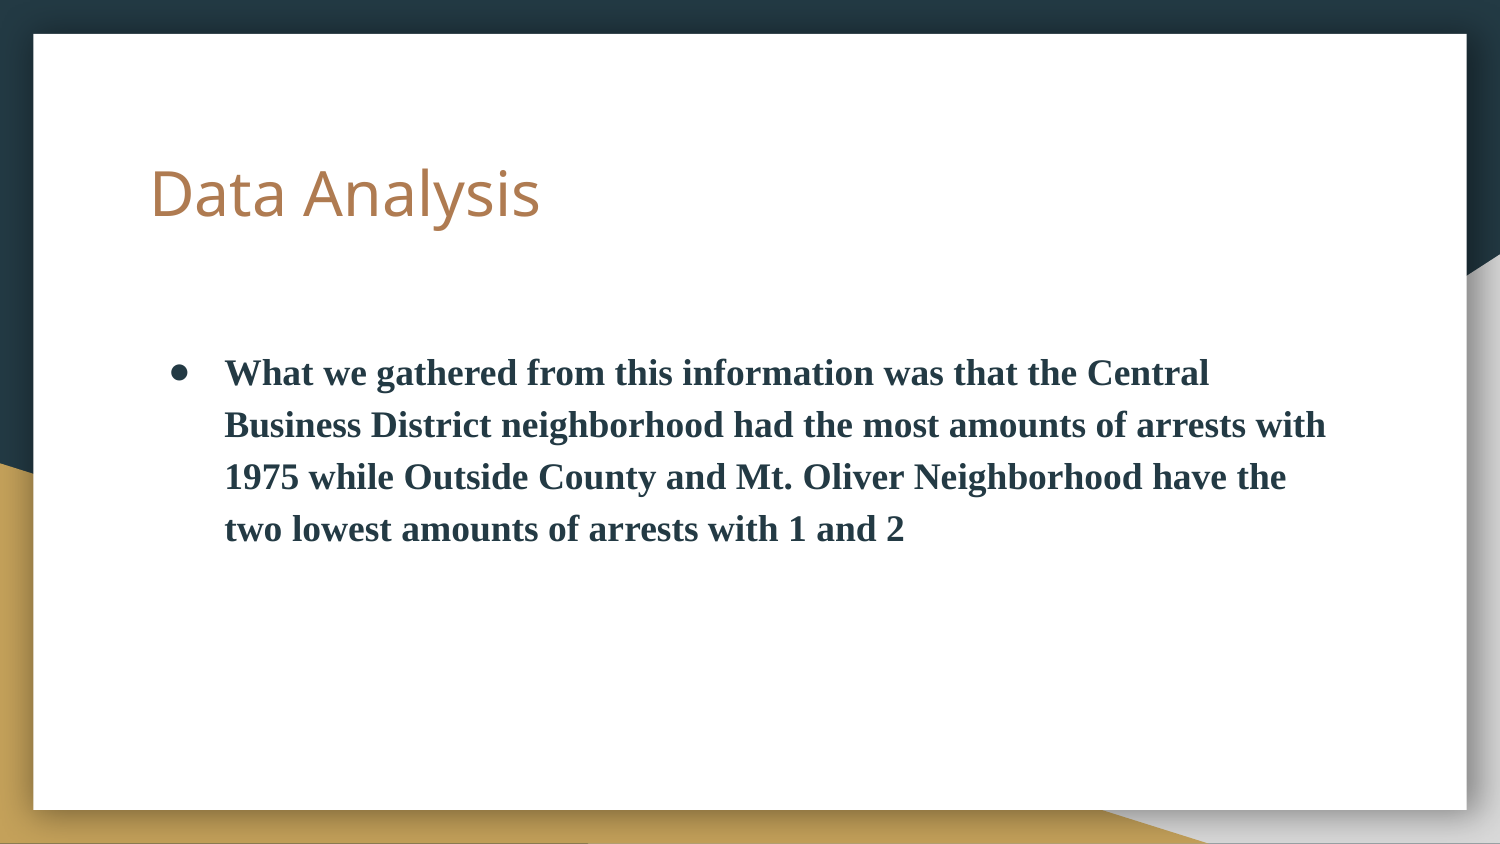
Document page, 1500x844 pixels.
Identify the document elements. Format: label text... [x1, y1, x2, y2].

title Data Analysis [134, 138, 1366, 296]
list What we gathered from this information was that the Central Business District neighborhood had the most amounts of arrests with 1975 while Outside County and Mt. Oliver Neighborhood have the two lowest amounts of arrests with 1 and 2 [134, 326, 1366, 729]
